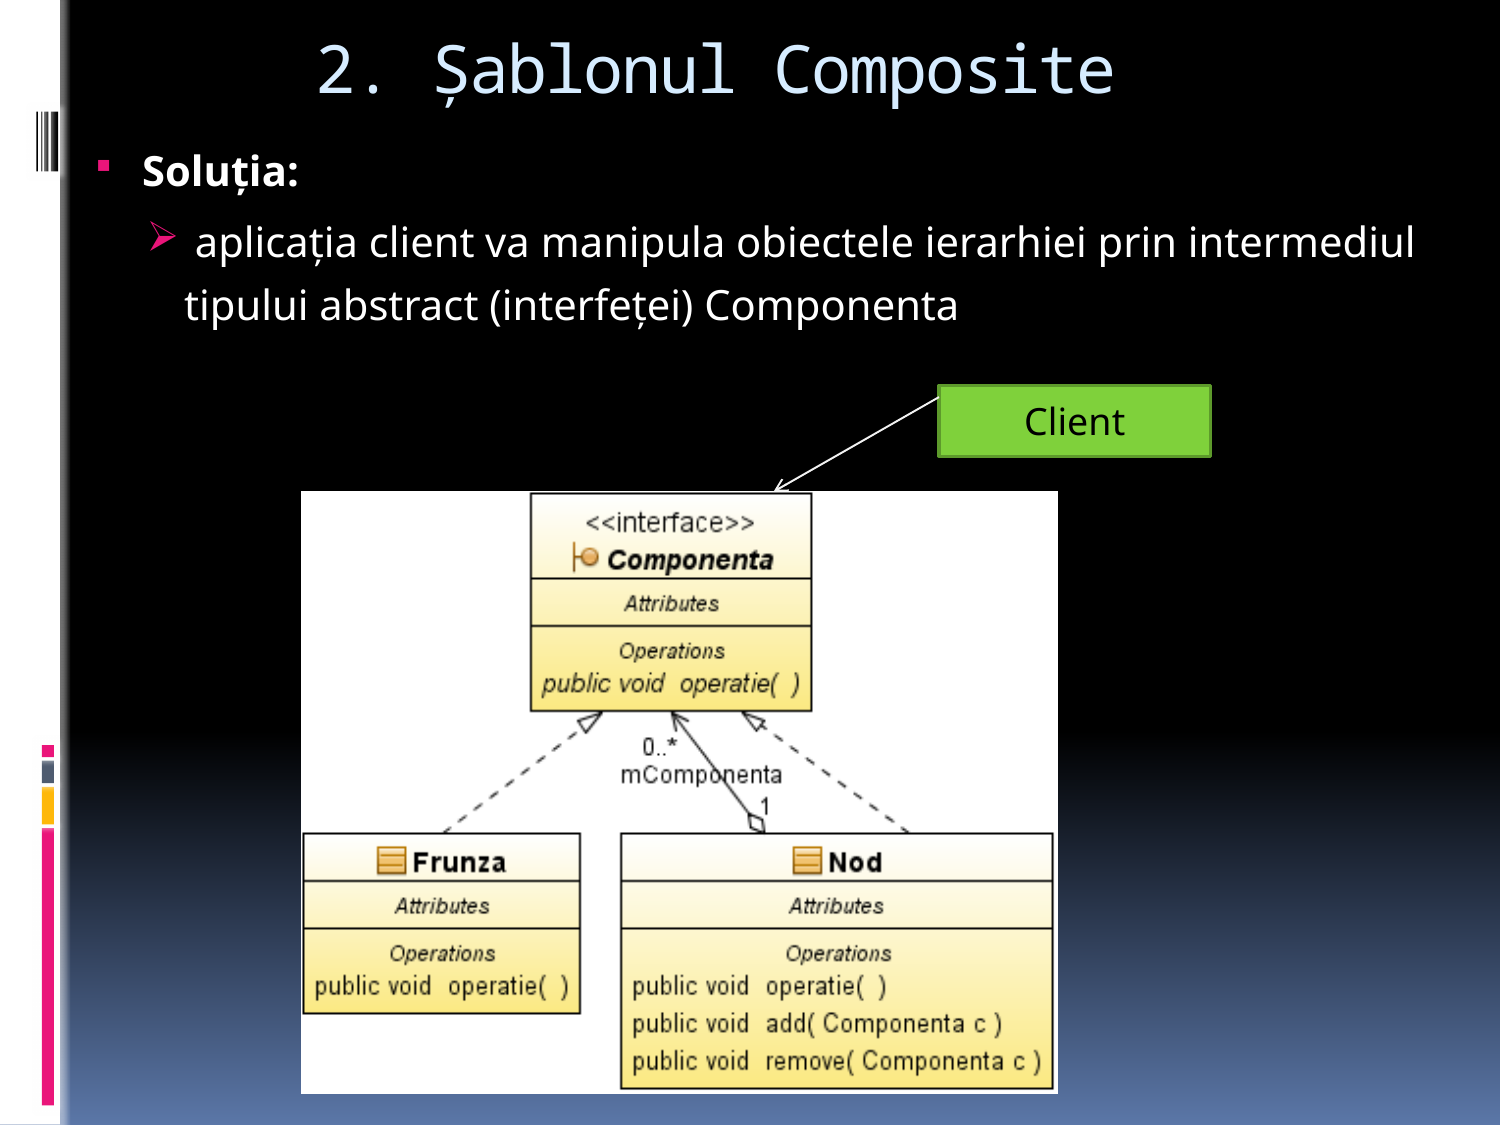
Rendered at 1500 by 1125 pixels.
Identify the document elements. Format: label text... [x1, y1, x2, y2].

title 2. Şablonul Composite [301, 19, 1235, 114]
text_box Client [937, 384, 1212, 458]
list Soluţia: aplicaţia client va manipula obiectele ierarhiei prin intermediul tipului abstract (interfeţei) Componenta [5, 125, 1453, 350]
picture [300, 491, 1059, 1095]
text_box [773, 396, 940, 492]
